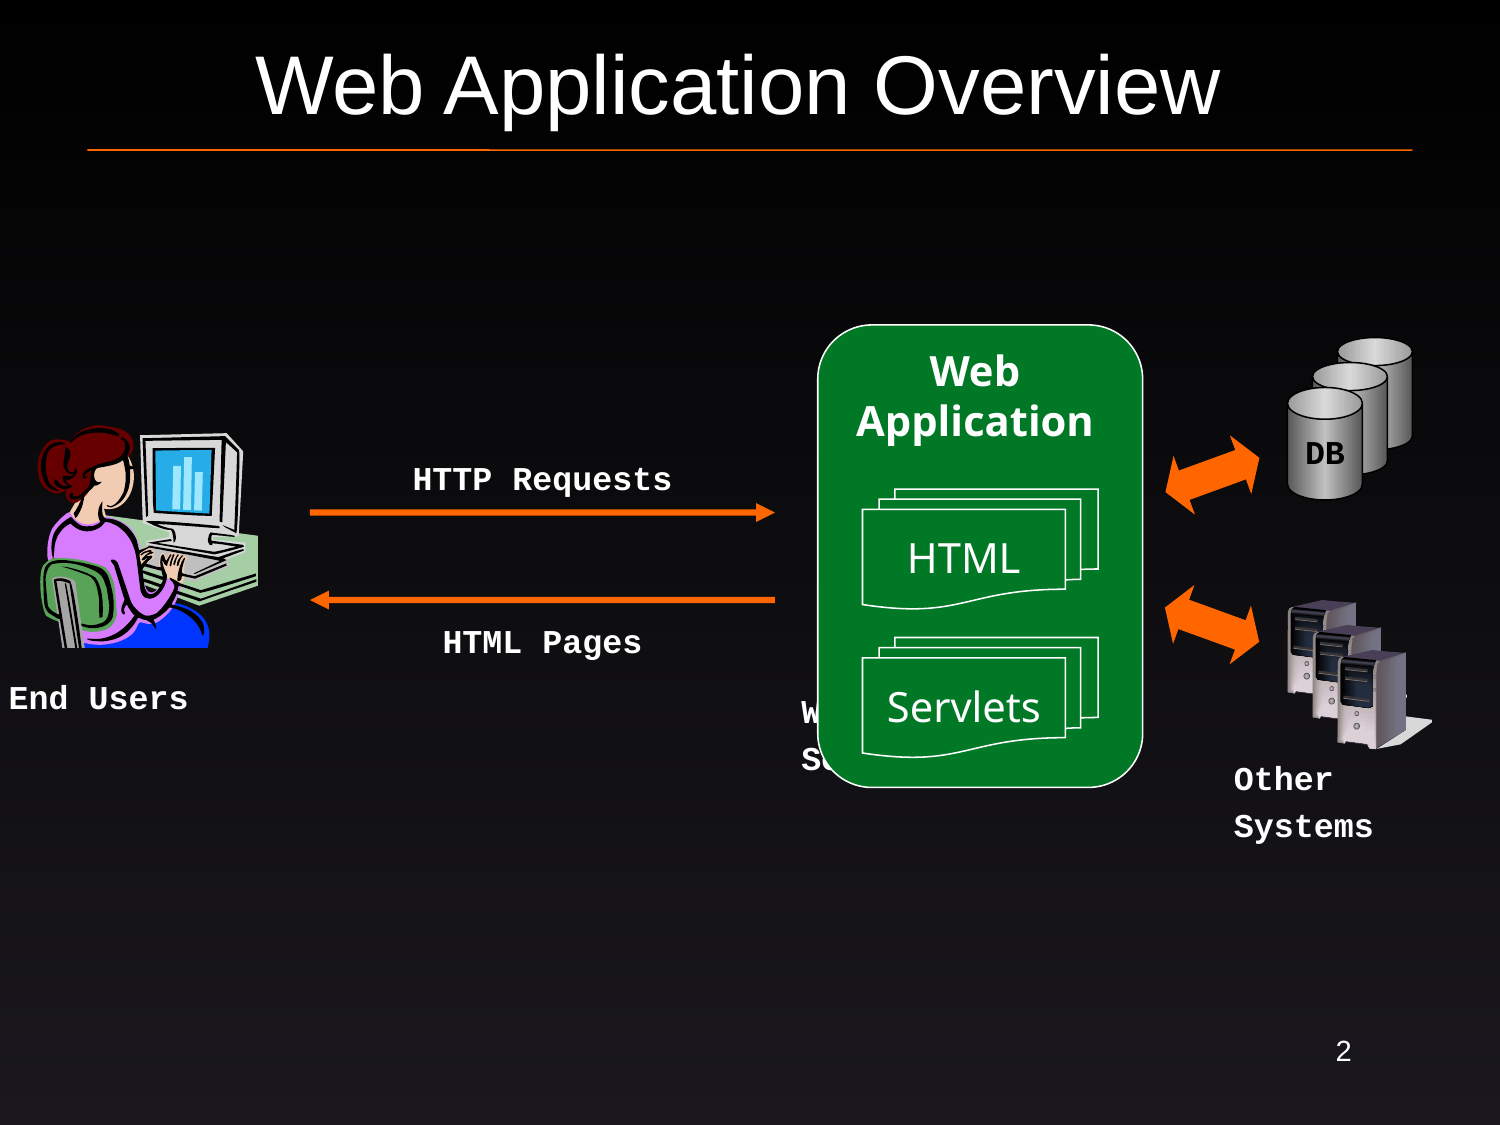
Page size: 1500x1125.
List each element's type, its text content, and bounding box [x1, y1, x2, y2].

title Web Application Overview [93, 24, 1407, 138]
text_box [1274, 599, 1446, 854]
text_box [1287, 337, 1413, 501]
slide_number 2 [1224, 1024, 1463, 1101]
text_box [309, 599, 776, 668]
text_box [1164, 585, 1260, 665]
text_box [309, 449, 776, 513]
text_box [1165, 435, 1260, 515]
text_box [37, 424, 261, 725]
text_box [817, 324, 1143, 788]
